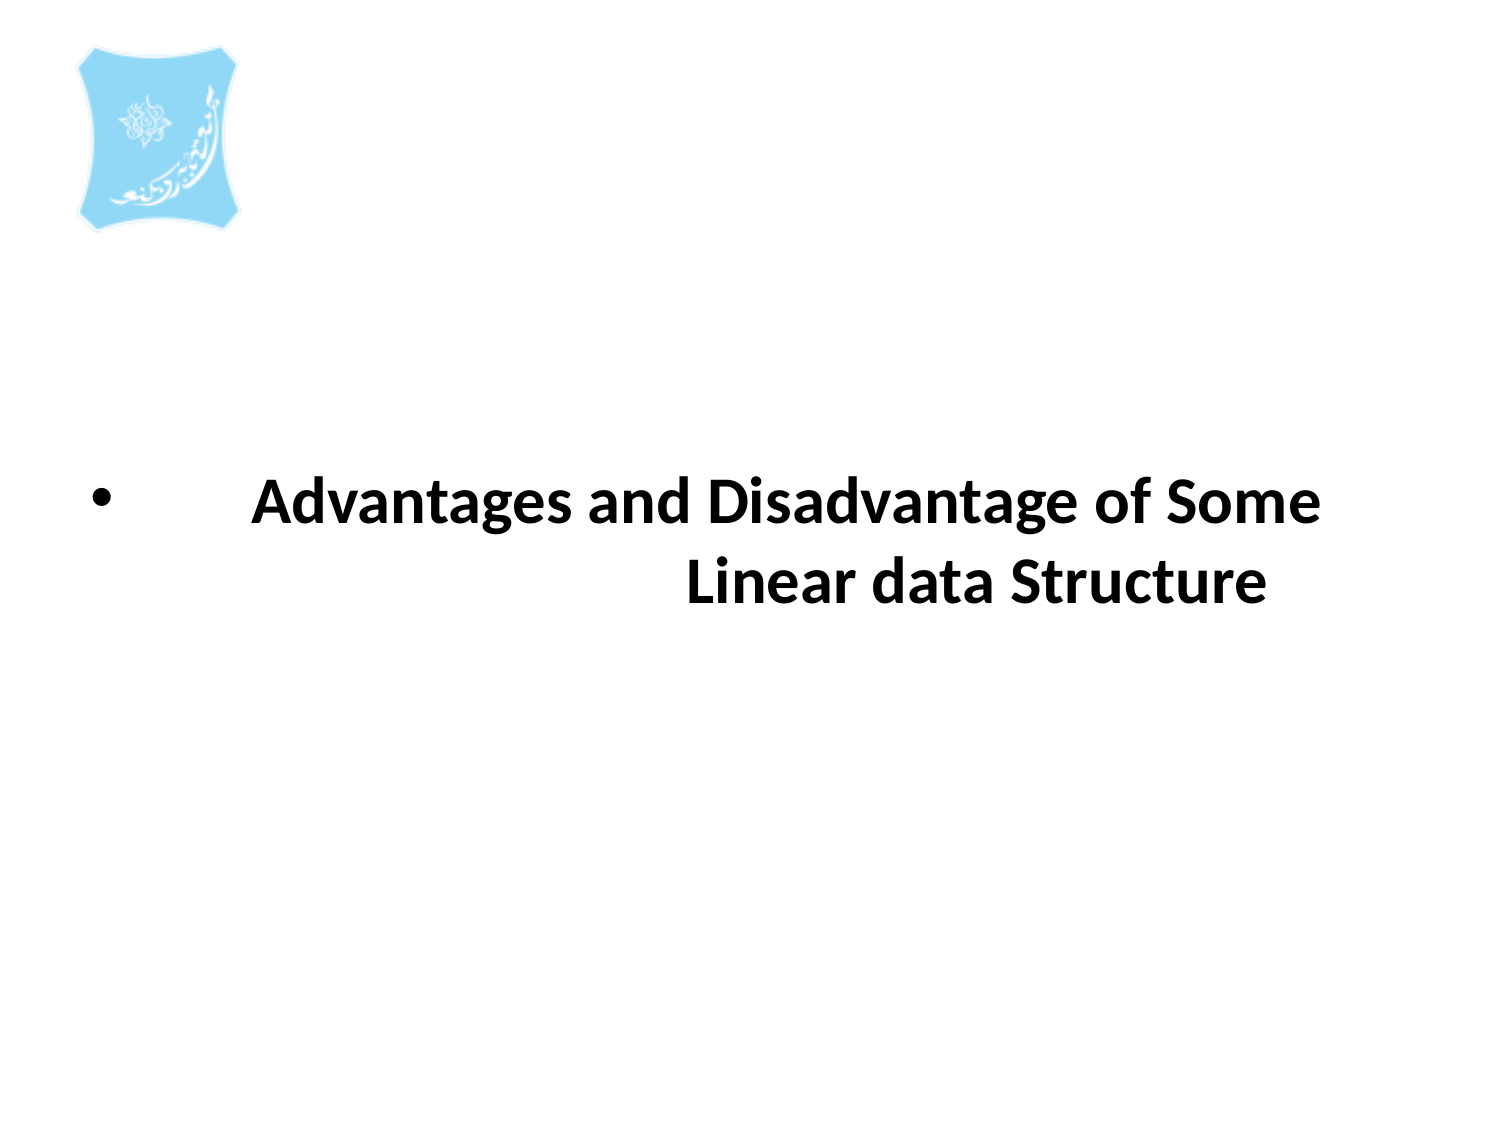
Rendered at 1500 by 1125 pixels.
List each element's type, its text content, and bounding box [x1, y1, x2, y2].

list Advantages and Disadvantage of Some Linear data Structure [75, 262, 1425, 1005]
picture [75, 45, 242, 233]
